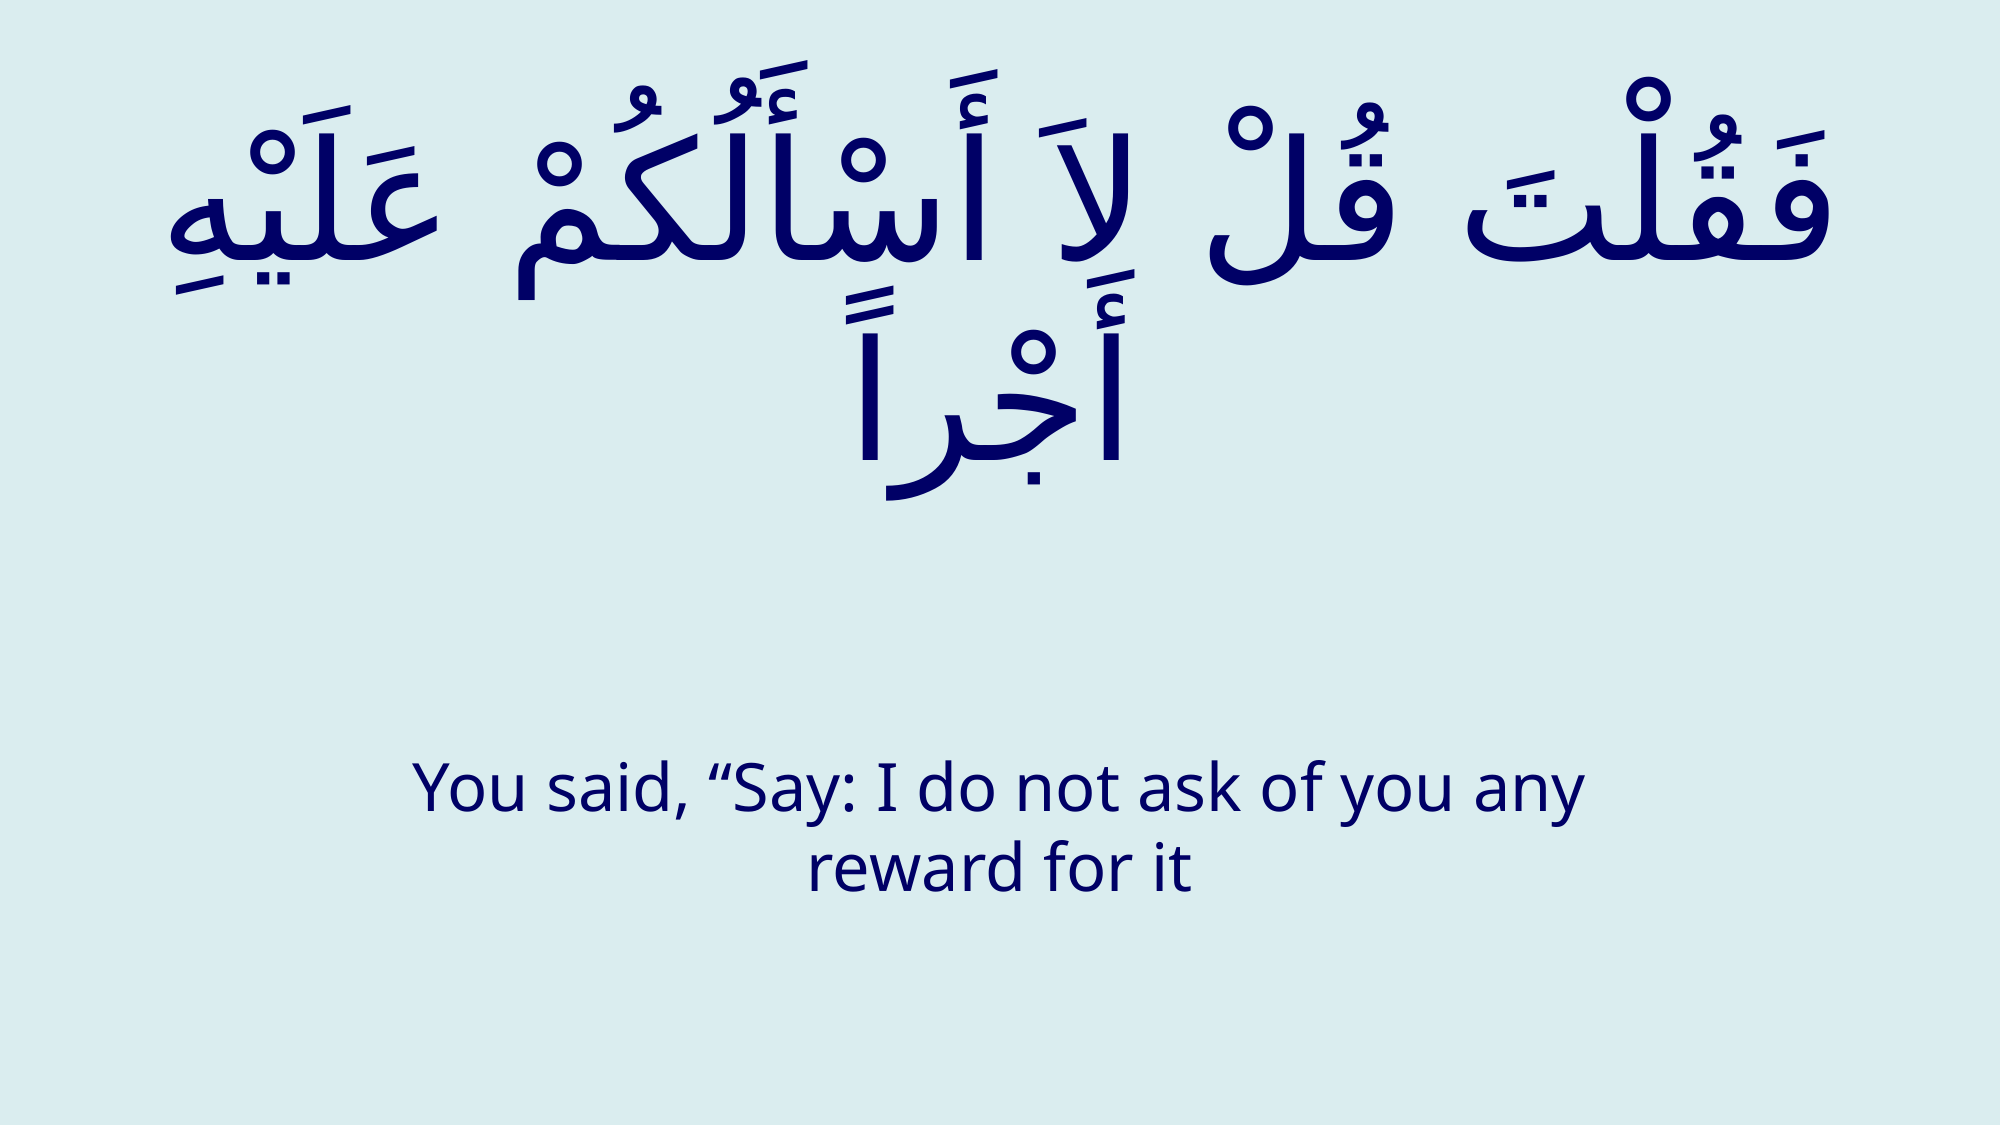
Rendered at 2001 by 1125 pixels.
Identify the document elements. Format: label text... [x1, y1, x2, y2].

title فَقُلْتَ قُلْ لاَ أَسْأَلُكُمْ عَلَيْهِ أَجْراً [0, 200, 2000, 388]
list You said, “Say: I do not ask of you any reward for it [356, 737, 1644, 1050]
